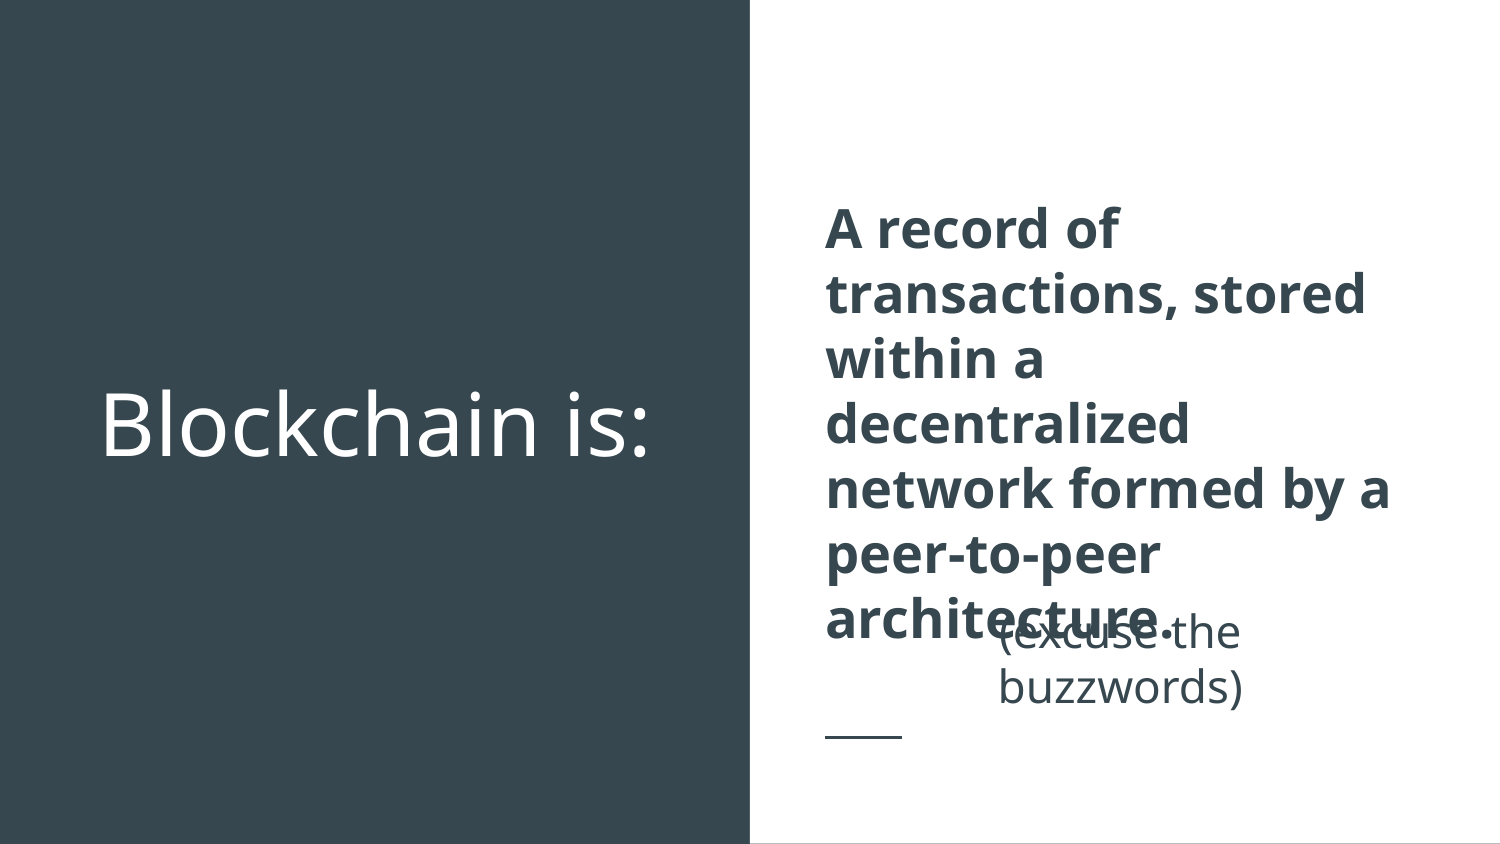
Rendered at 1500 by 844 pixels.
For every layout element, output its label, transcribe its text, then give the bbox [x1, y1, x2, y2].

list A record of transactions, stored within a decentralized network formed by a peer-to-peer architecture. [810, 118, 1440, 725]
title Blockchain is: [43, 284, 708, 560]
title (excuse the buzzwords) [877, 571, 1364, 745]
